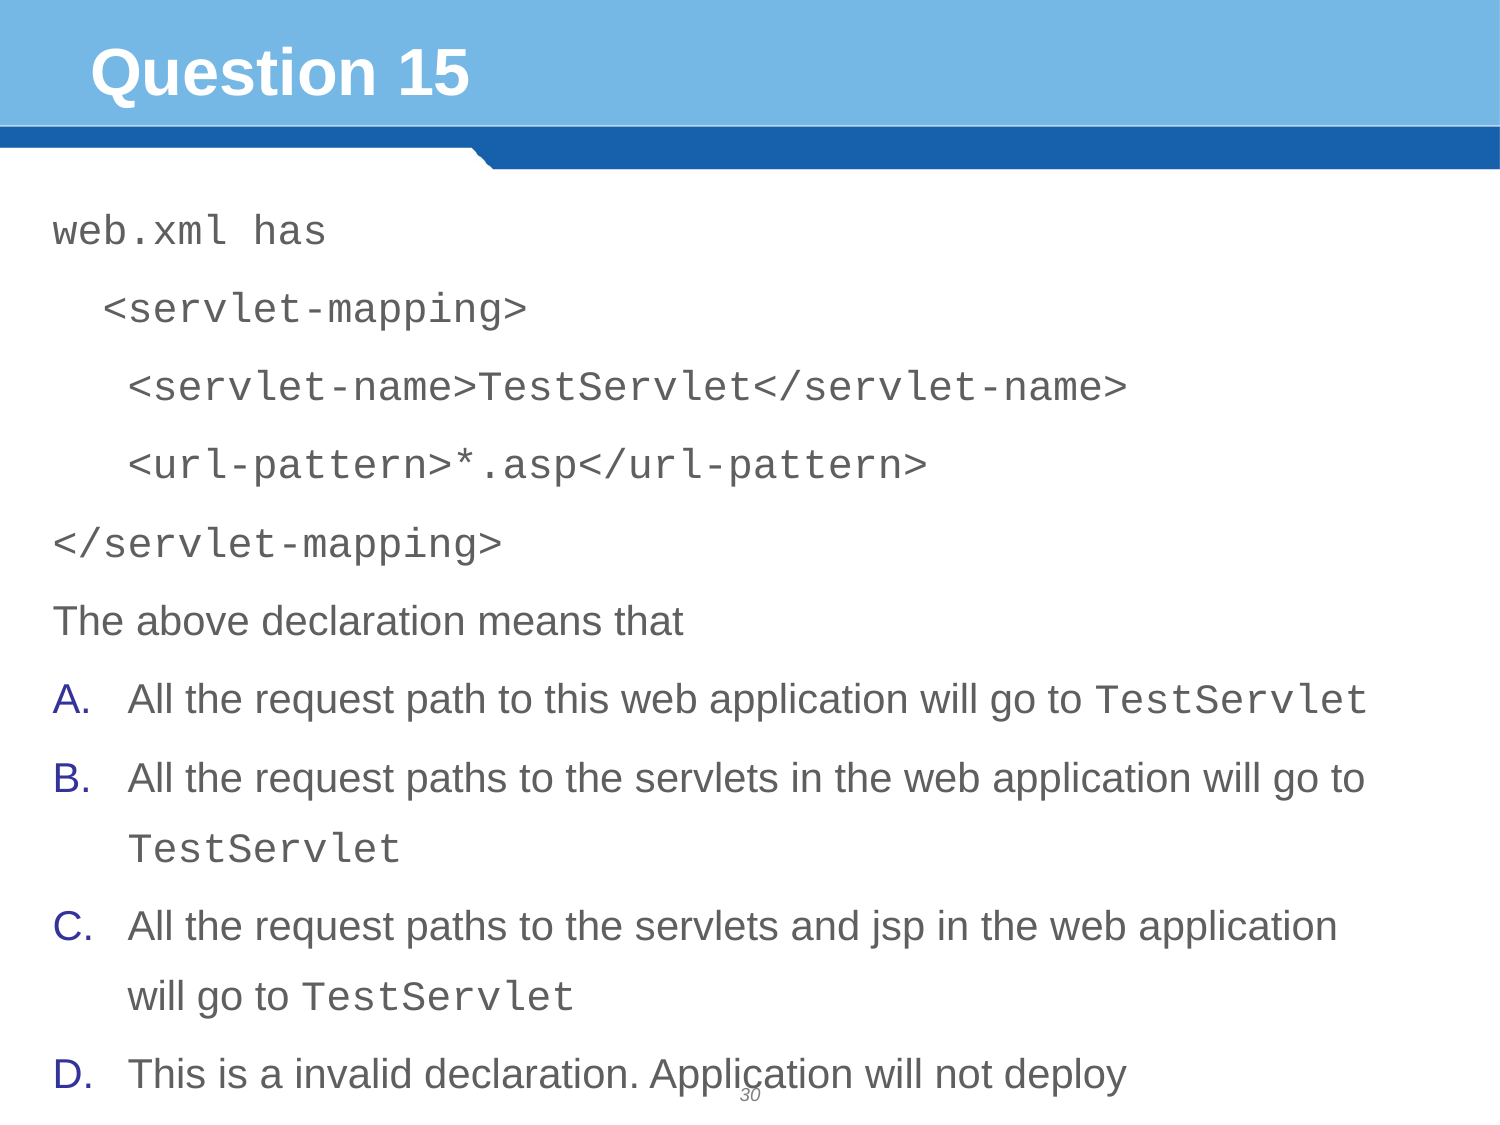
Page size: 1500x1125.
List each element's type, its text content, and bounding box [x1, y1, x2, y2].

slide_number 30 [574, 1074, 926, 1115]
title Question 15 [74, 0, 1426, 138]
list web.xml has <servlet-mapping> <servlet-name>TestServlet</servlet-name> <url-pattern>*.asp</url-pattern> </servlet-mapping> The above declaration means that All the request path to this web application will go to TestServlet All the request paths to the servlets in the web application will go to TestServlet All the request paths to the servlets and jsp in the web application will go to TestServlet This is a invalid declaration. Application will not deploy [37, 174, 1388, 918]
picture [0, 0, 1500, 188]
